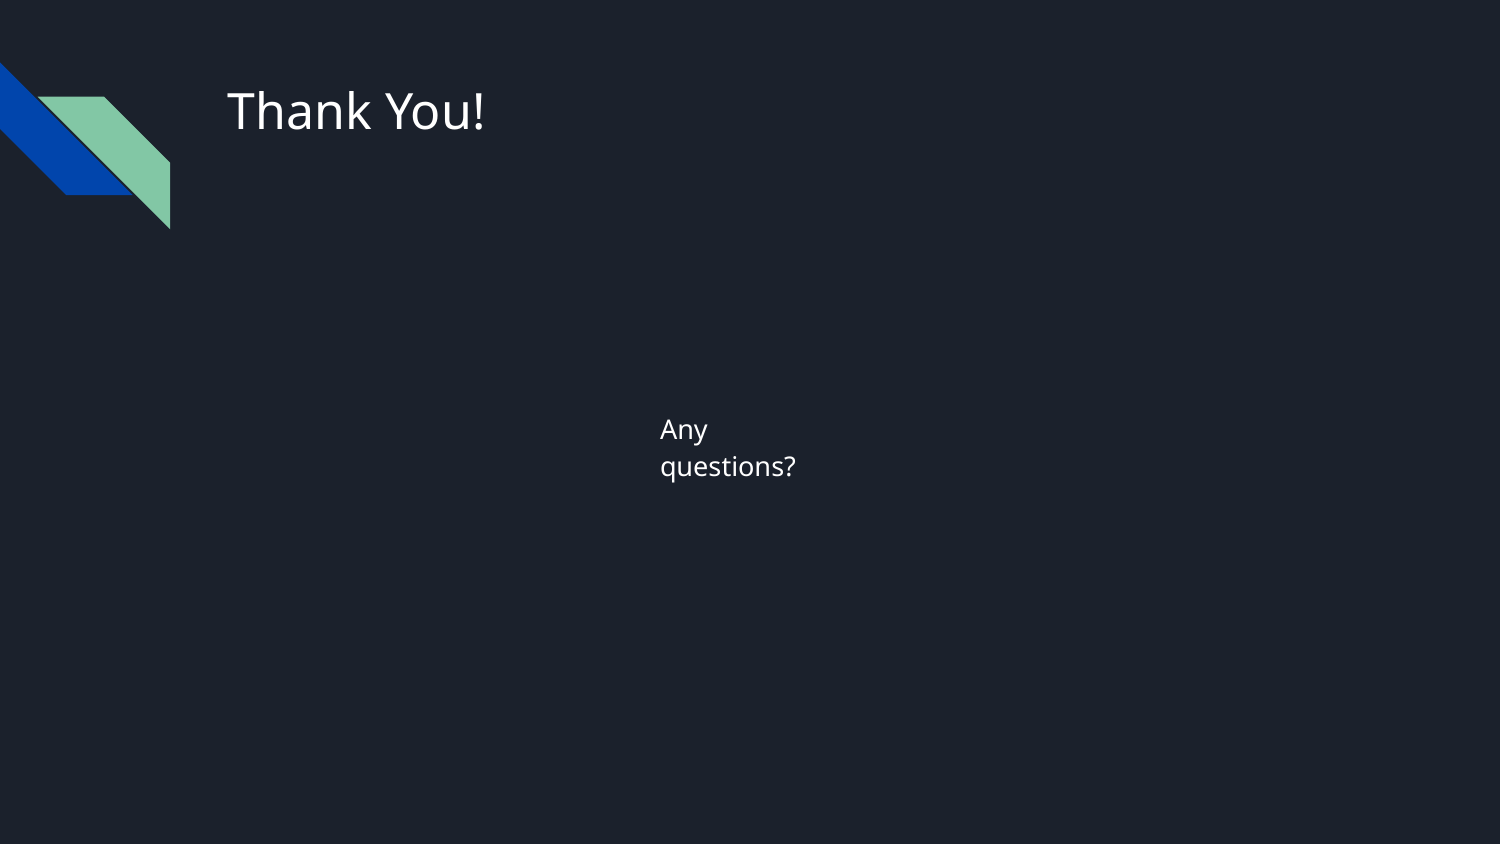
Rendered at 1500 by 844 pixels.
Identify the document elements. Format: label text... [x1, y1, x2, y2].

title Thank You! [212, 64, 1368, 215]
list Any questions? [645, 392, 855, 452]
